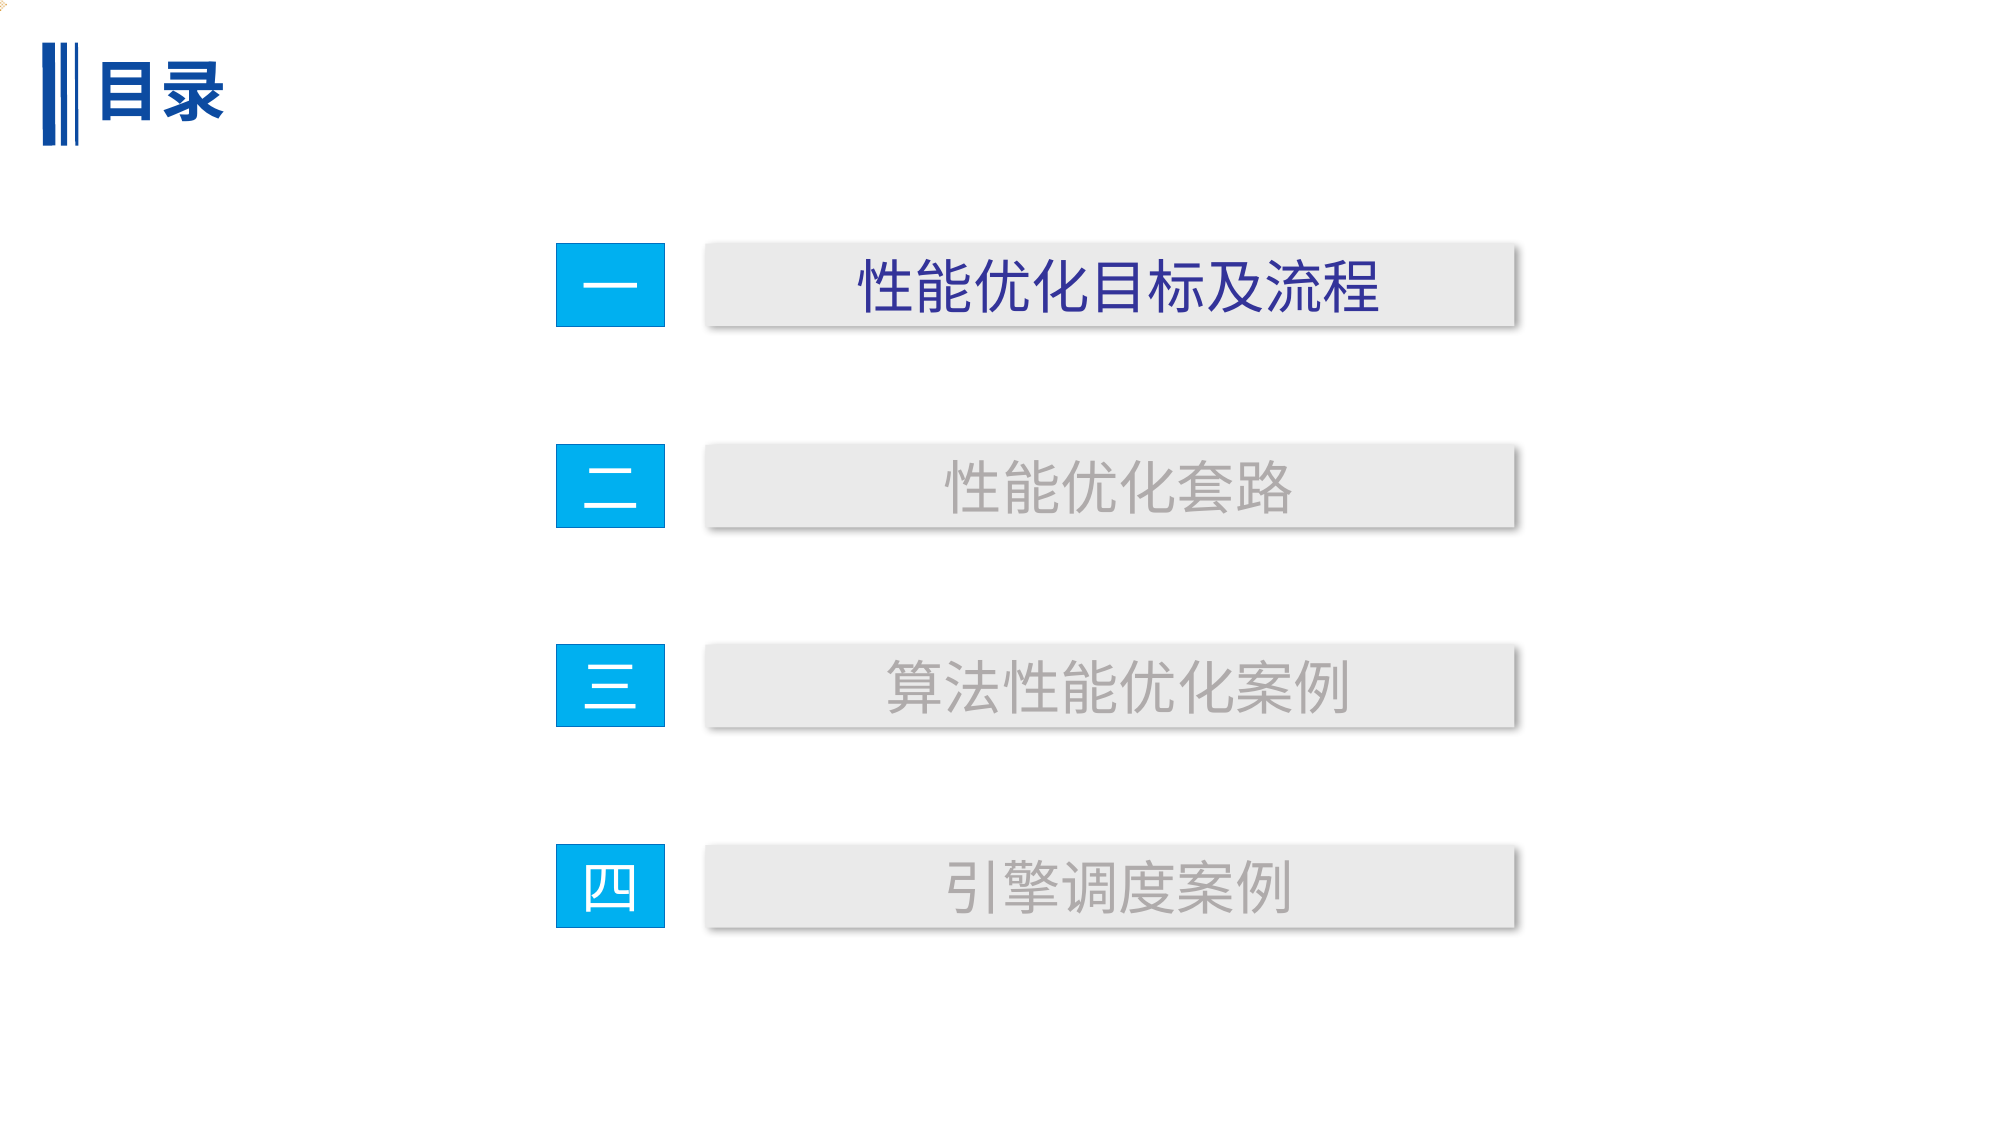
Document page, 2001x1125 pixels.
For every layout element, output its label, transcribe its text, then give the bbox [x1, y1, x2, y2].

text_box 三 [556, 644, 665, 727]
text_box 性能优化套路 [705, 444, 1515, 528]
text_box 一 [556, 243, 665, 327]
text_box 性能优化目标及流程 [705, 243, 1515, 327]
text_box 算法性能优化案例 [705, 644, 1515, 728]
text_box 引擎调度案例 [705, 845, 1515, 928]
title 目录 [78, 44, 1942, 144]
picture [0, 0, 7, 11]
text_box 二 [556, 444, 665, 528]
text_box 四 [556, 844, 665, 928]
